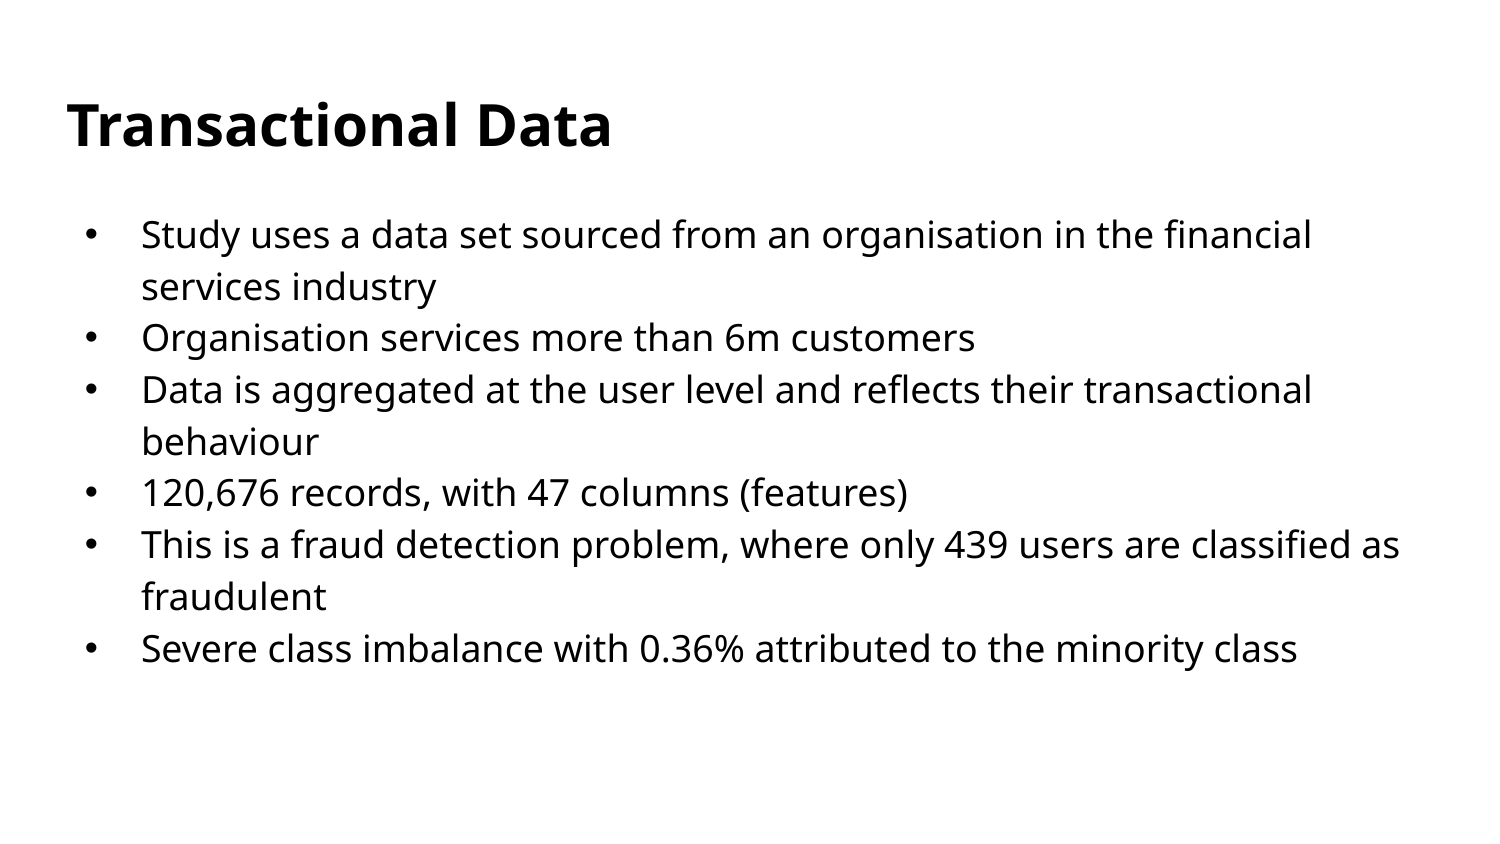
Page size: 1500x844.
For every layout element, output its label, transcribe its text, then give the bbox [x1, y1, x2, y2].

list Study uses a data set sourced from an organisation in the financial services industry Organisation services more than 6m customers Data is aggregated at the user level and reflects their transactional behaviour 120,676 records, with 47 columns (features) This is a fraud detection problem, where only 439 users are classified as fraudulent Severe class imbalance with 0.36% attributed to the minority class [51, 189, 1435, 750]
title Transactional Data [51, 72, 1449, 167]
